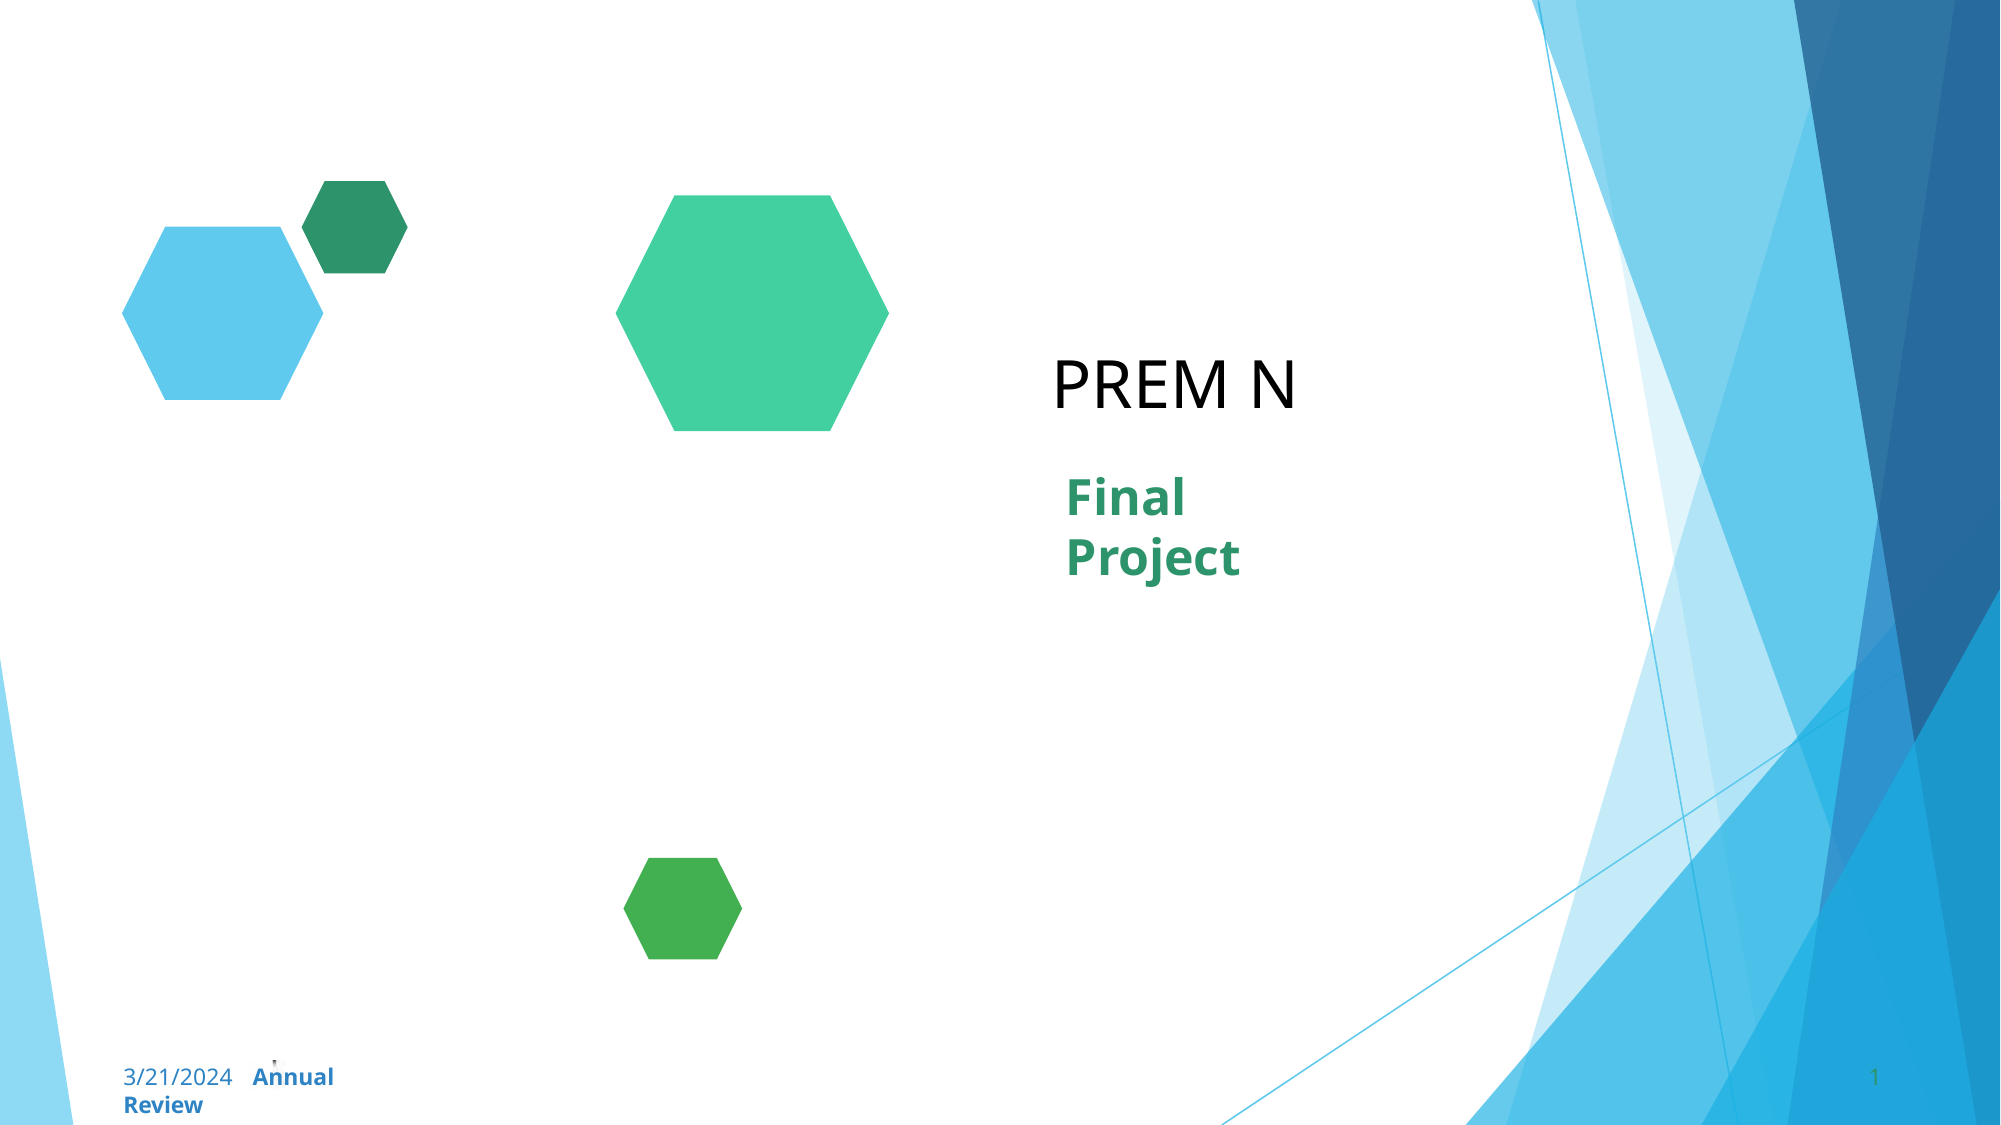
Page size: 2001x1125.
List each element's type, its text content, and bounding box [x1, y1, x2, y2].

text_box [121, 180, 408, 401]
text_box [615, 195, 890, 432]
text_box [623, 857, 743, 960]
picture [110, 1060, 463, 1094]
text_box 3/21/2024 Annual Review [121, 1103, 417, 1118]
text_box Final Project [1063, 462, 1369, 585]
slide_number 1 [1849, 1061, 1890, 1125]
text_box PREM N [1049, 339, 1476, 422]
